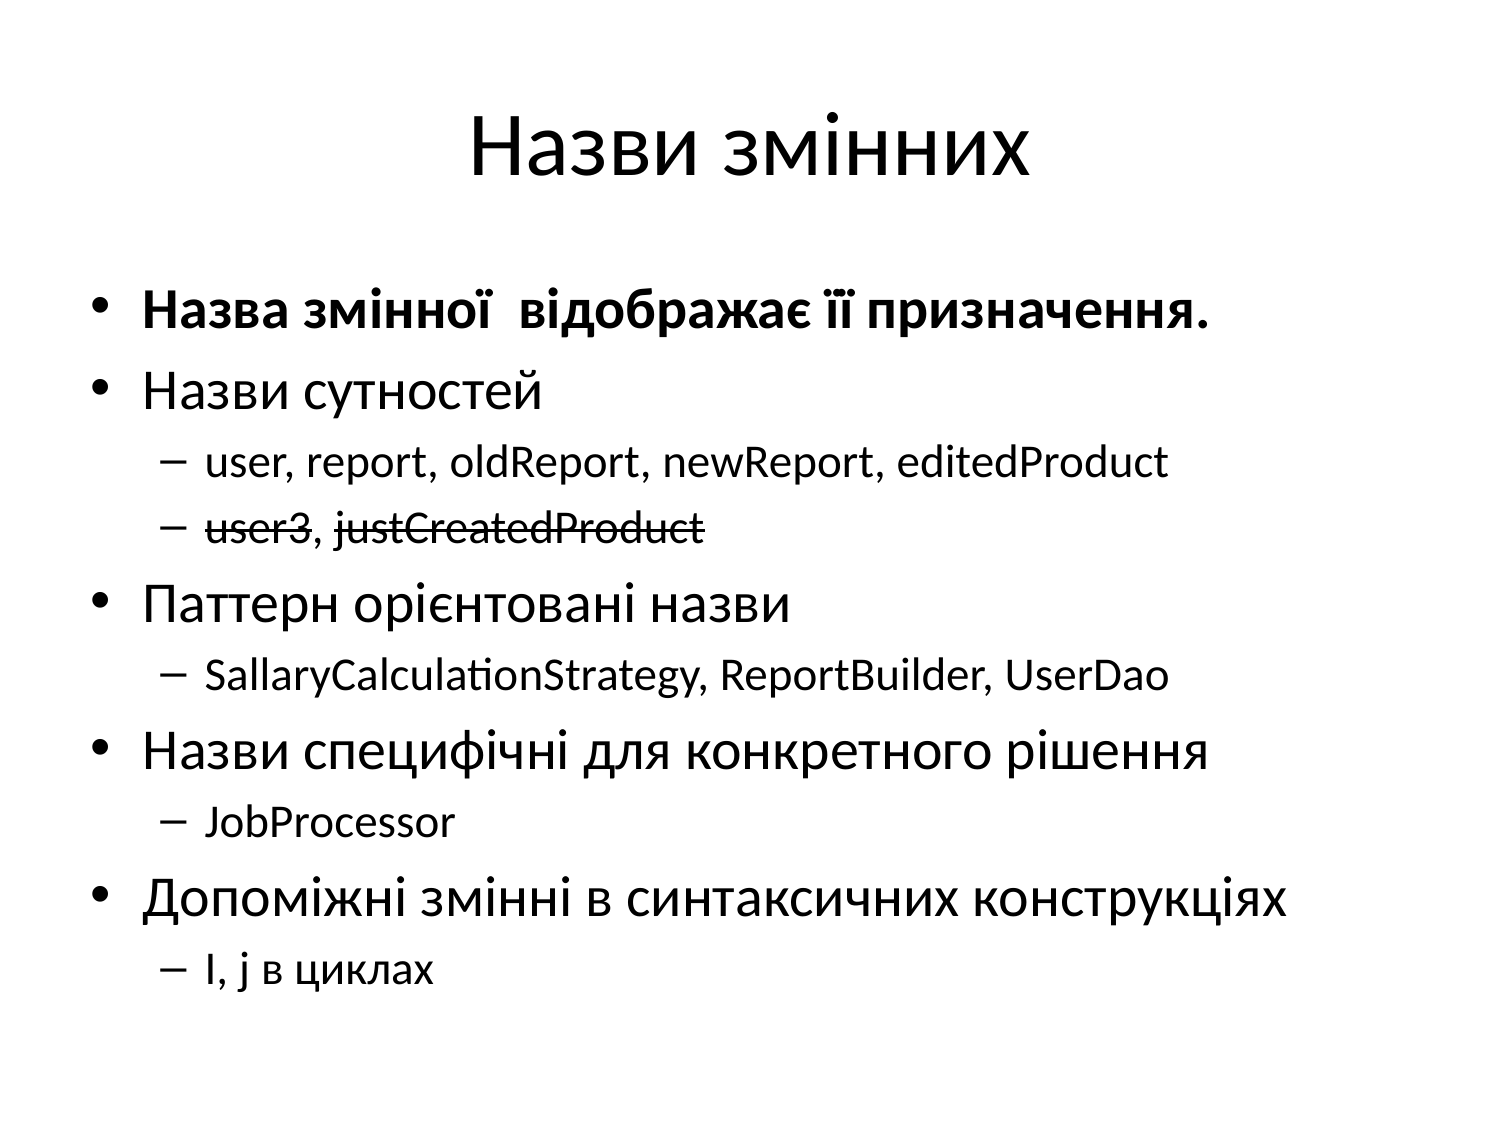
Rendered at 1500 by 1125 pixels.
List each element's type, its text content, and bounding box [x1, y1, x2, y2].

title Назви змінних [75, 45, 1425, 233]
list Назва змінної відображає її призначення. Назви сутностей user, report, oldReport, newReport, editedProduct user3, justCreatedProduct Паттерн орієнтовані назви SallaryCalculationStrategy, ReportBuilder, UserDao Назви специфічні для конкретного рішення JobProcessor Допоміжні змінні в синтаксичних конструкціях I, j в циклах [75, 262, 1425, 1005]
